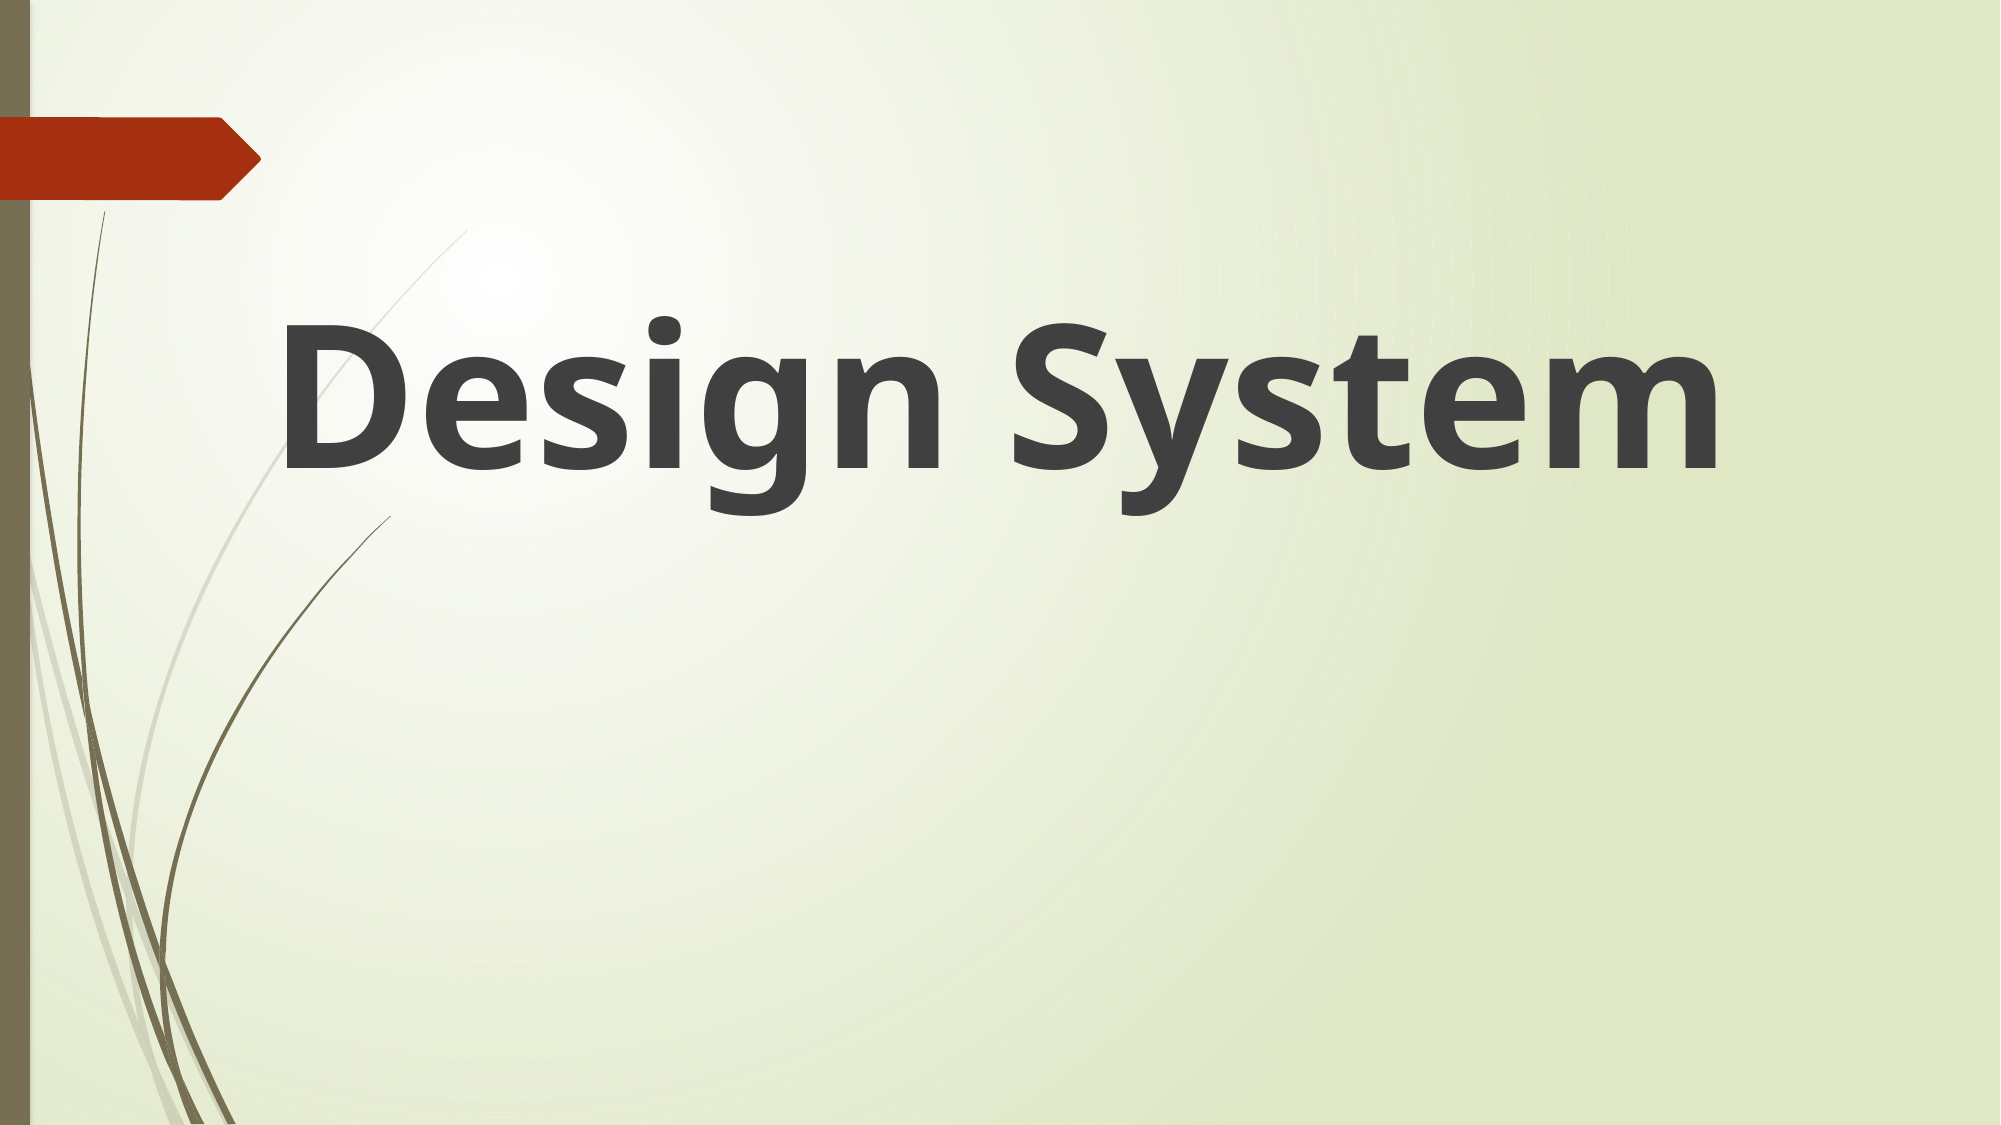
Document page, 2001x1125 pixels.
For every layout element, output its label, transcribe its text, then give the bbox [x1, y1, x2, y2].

list Design System [253, 260, 1747, 865]
